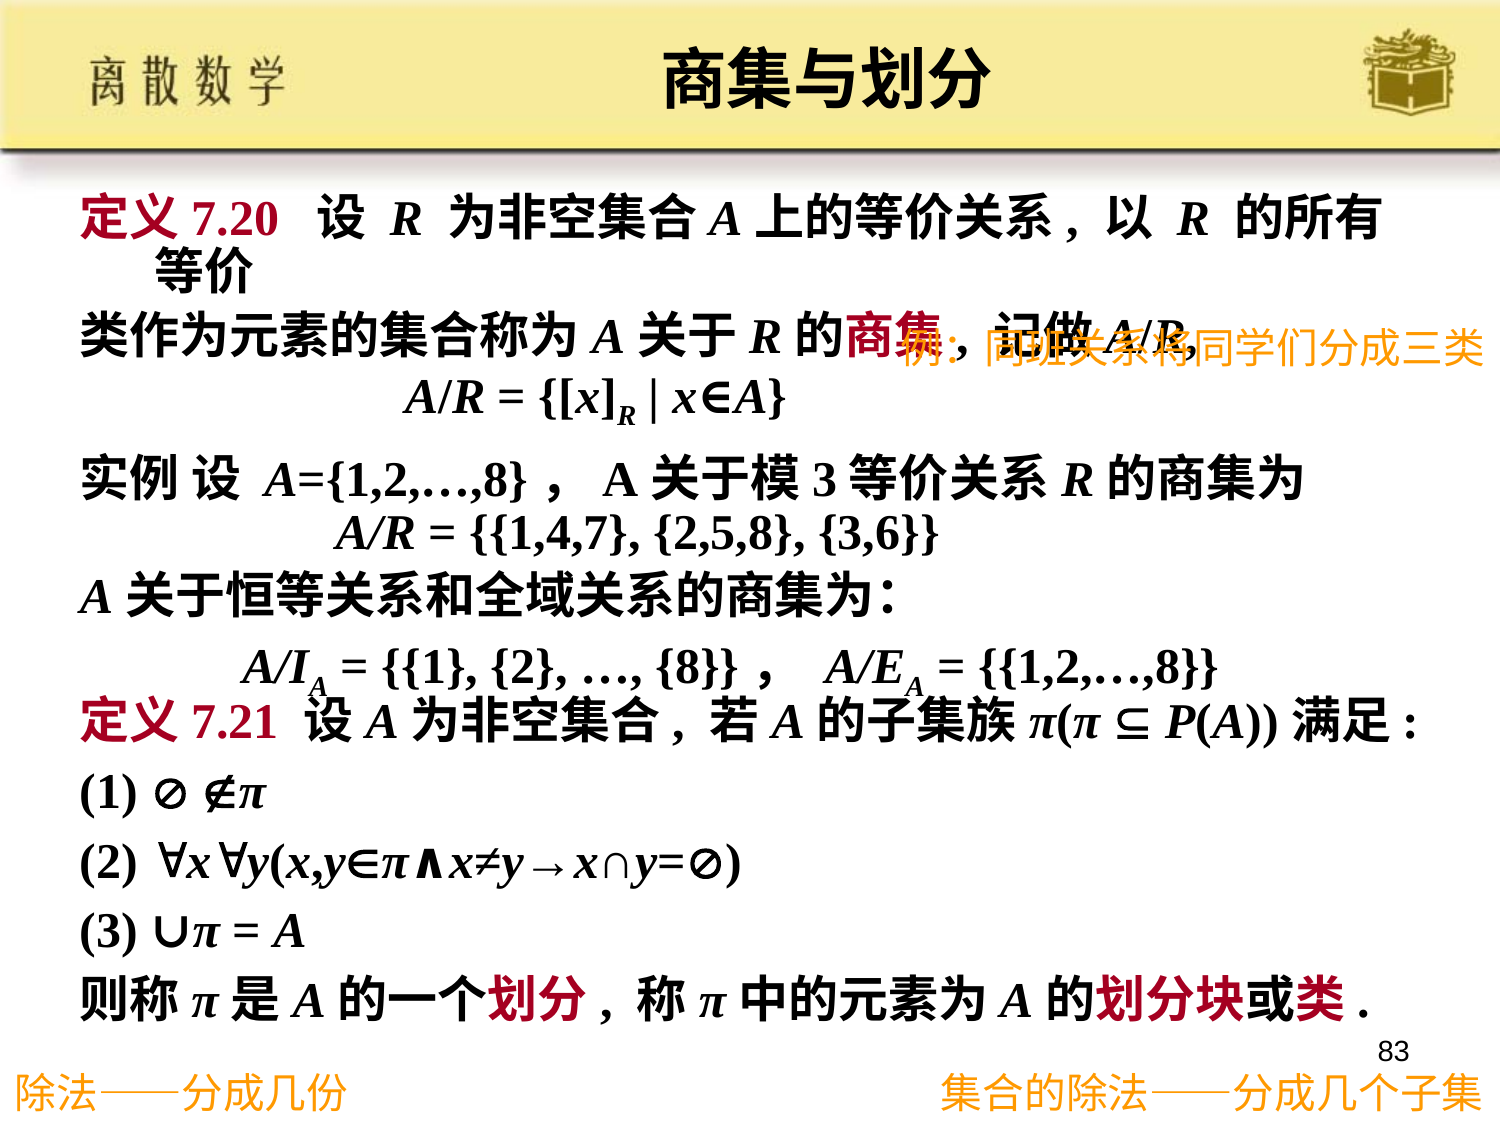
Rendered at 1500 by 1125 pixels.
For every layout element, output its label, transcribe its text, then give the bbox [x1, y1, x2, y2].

list 定义7.20 设 R 为非空集合A上的等价关系, 以 R 的所有等价 类作为元素的集合称为A关于R的商集, 记做A/R, A/R = {[x]R | x∈A} 实例 设 A={1,2,…,8}，A关于模3等价关系R的商集为 A/R = {{1,4,7}, {2,5,8}, {3,6}} A关于恒等关系和全域关系的商集为： A/IA = {{1}, {2}, …, {8}}， A/EA = {{1,2,…,8}} [64, 184, 1436, 657]
slide_number 83 [1074, 1024, 1425, 1059]
title 商集与划分 [324, 42, 1329, 112]
text_box 定义7.21 设A为非空集合, 若A的子集族π(π  P(A))满足: (1)  π (2) xy(x,yπ∧x≠y→x∩y=) (3) ∪π = A 则称π是A的一个划分, 称π中的元素为A的划分块或类. [64, 680, 1415, 1047]
text_box 例：同班关系将同学们分成三类 [879, 314, 1500, 380]
text_box 集合的除法——分成几个子集 [925, 1059, 1499, 1125]
text_box 除法——分成几份 [0, 1059, 925, 1125]
picture [0, 0, 1500, 1059]
